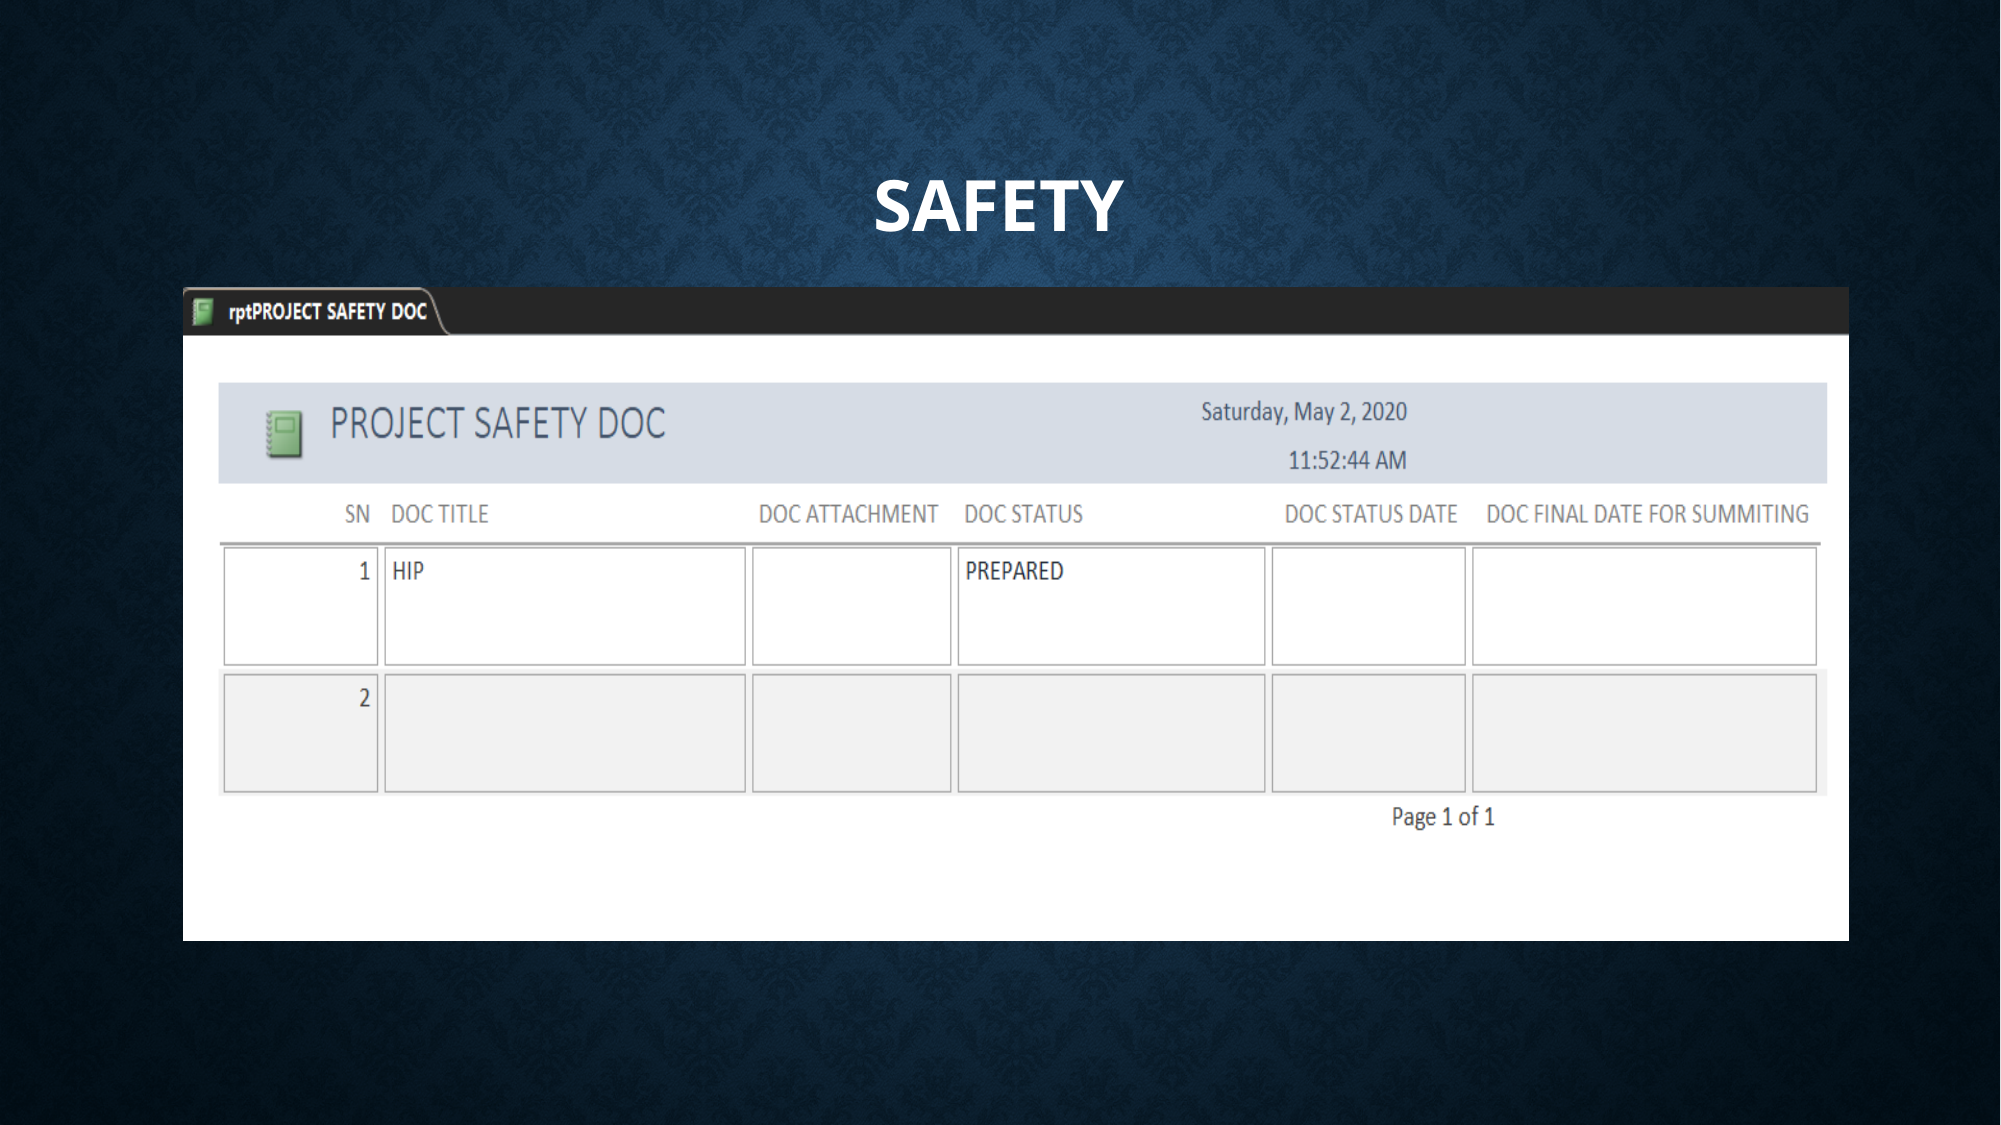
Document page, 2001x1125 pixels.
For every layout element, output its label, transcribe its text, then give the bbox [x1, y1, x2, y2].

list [183, 287, 1849, 941]
title Safety [149, 99, 1849, 318]
